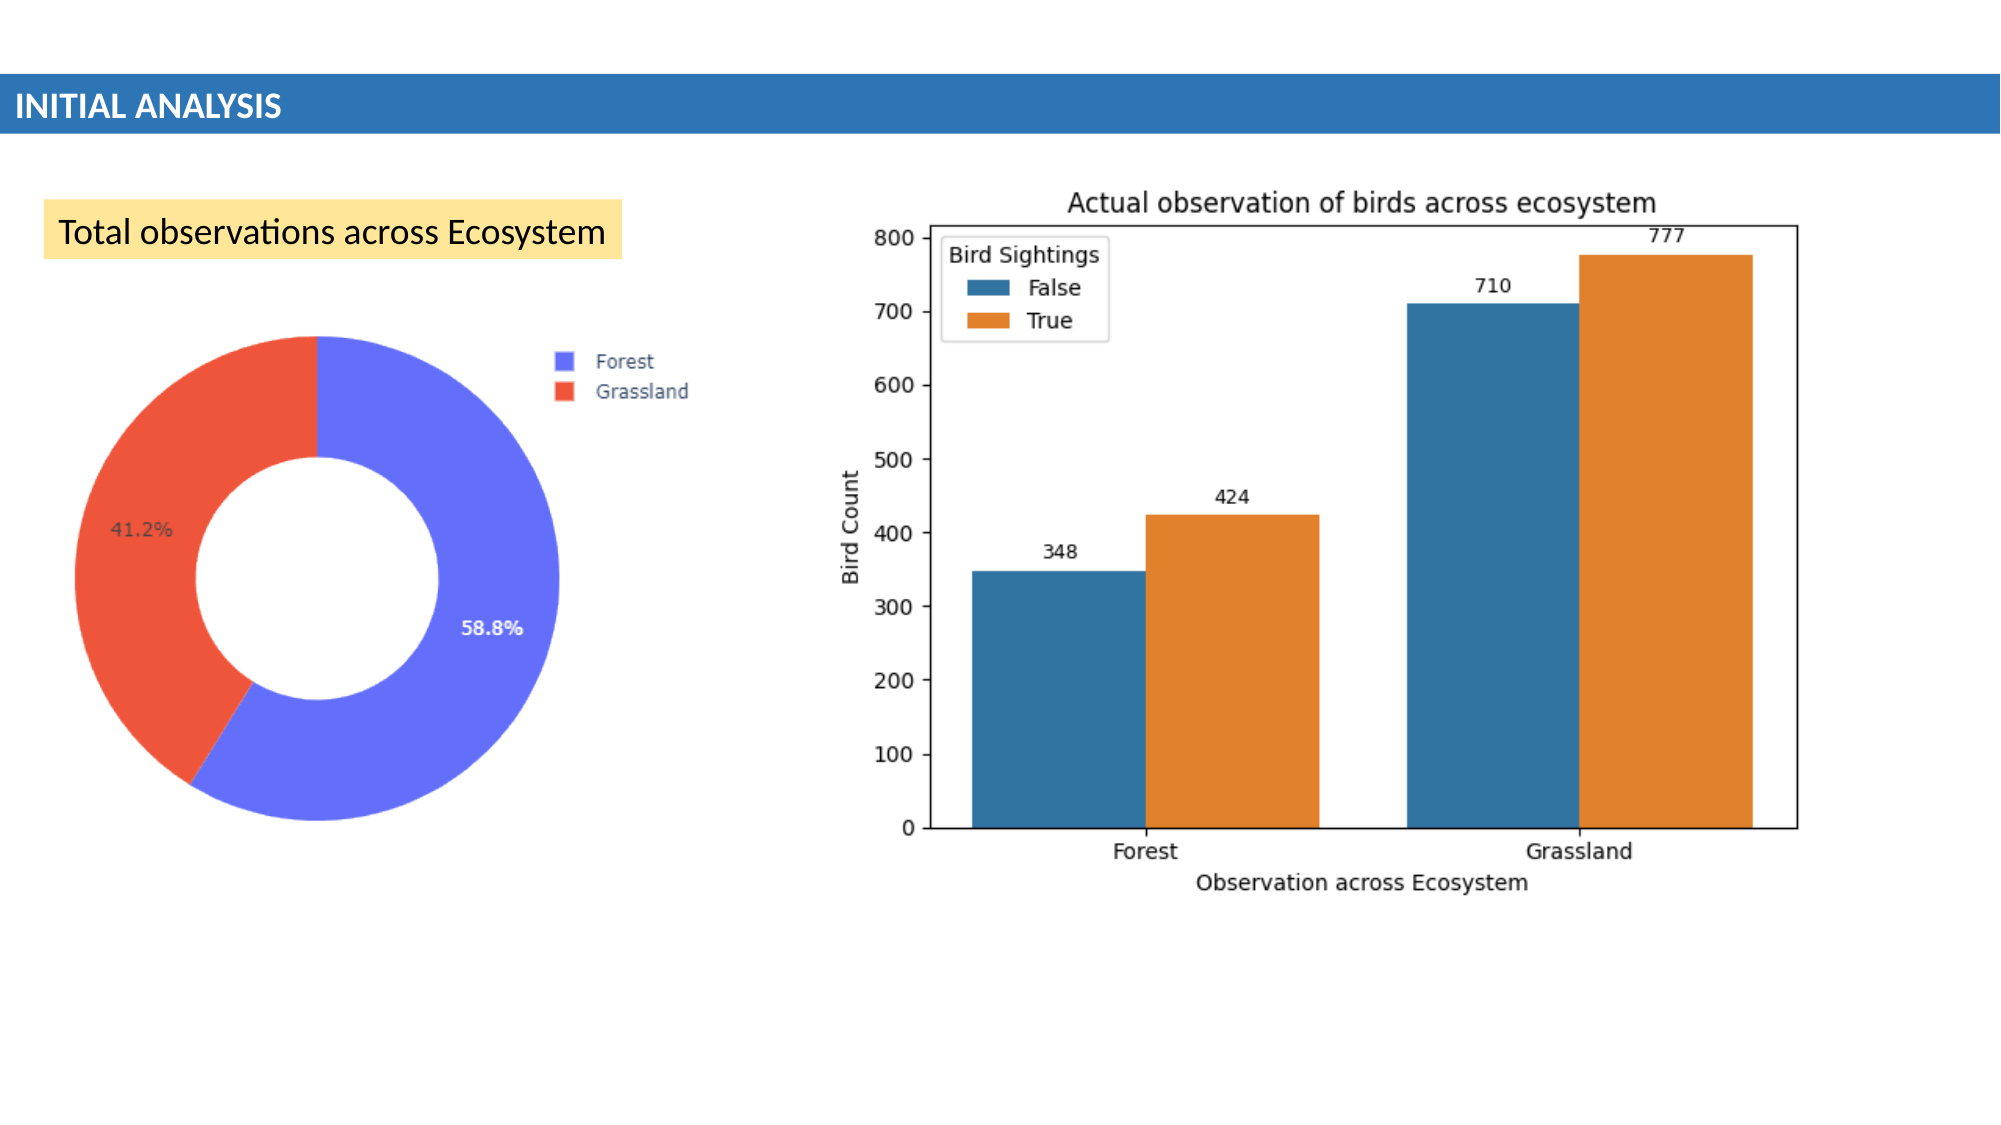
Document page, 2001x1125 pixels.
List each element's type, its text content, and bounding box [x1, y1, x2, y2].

text_box INITIAL ANALYSIS [0, 73, 2000, 134]
text_box Total observations across Ecosystem [43, 199, 622, 260]
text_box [42, 291, 705, 851]
picture [830, 180, 1811, 900]
